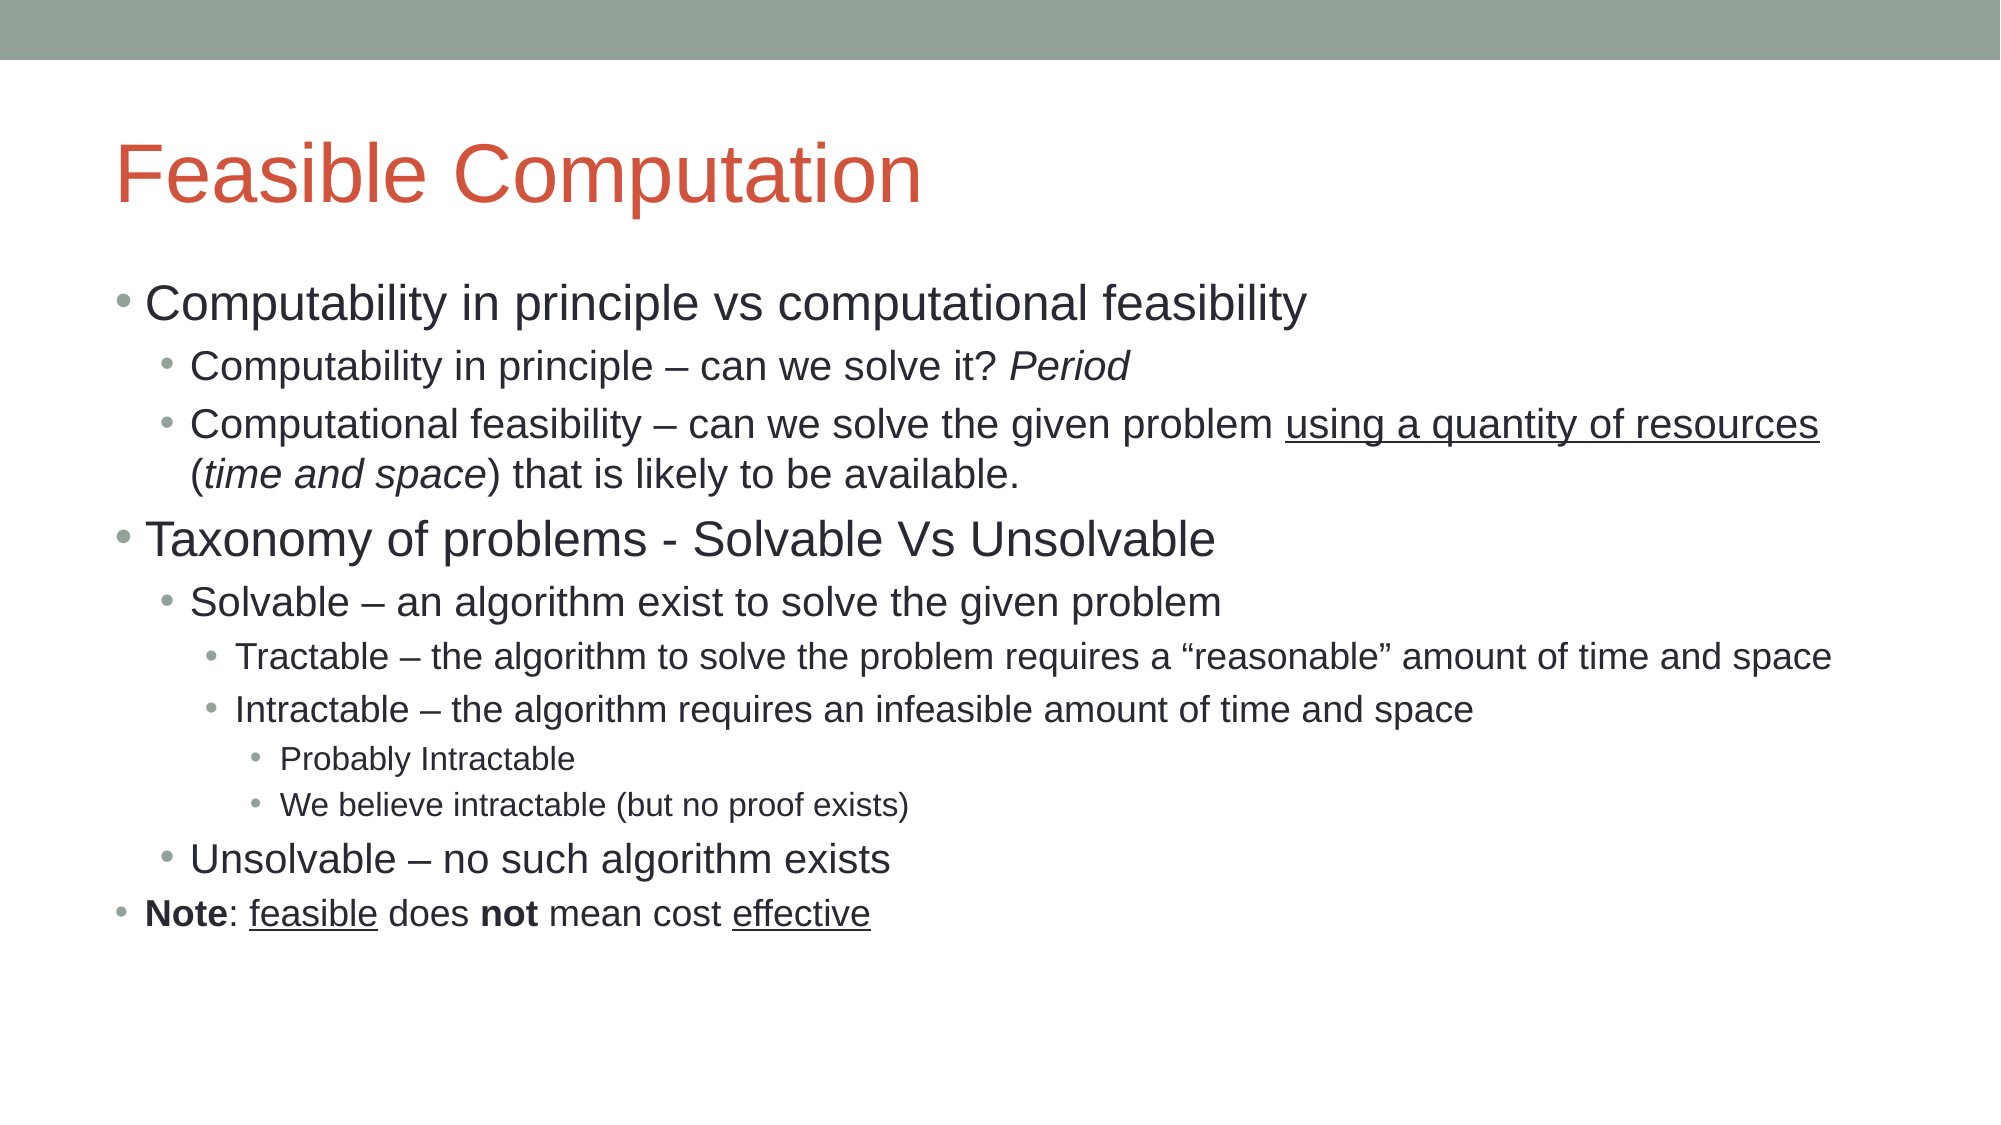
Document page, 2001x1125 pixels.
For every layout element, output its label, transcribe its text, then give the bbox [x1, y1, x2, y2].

title Feasible Computation [99, 87, 1900, 250]
list Computability in principle vs computational feasibility Computability in principle – can we solve it? Period Computational feasibility – can we solve the given problem using a quantity of resources (time and space) that is likely to be available. Taxonomy of problems - Solvable Vs Unsolvable Solvable – an algorithm exist to solve the given problem Tractable – the algorithm to solve the problem requires a “reasonable” amount of time and space Intractable – the algorithm requires an infeasible amount of time and space Probably Intractable We believe intractable (but no proof exists) Unsolvable – no such algorithm exists Note: feasible does not mean cost effective [99, 262, 1900, 1063]
